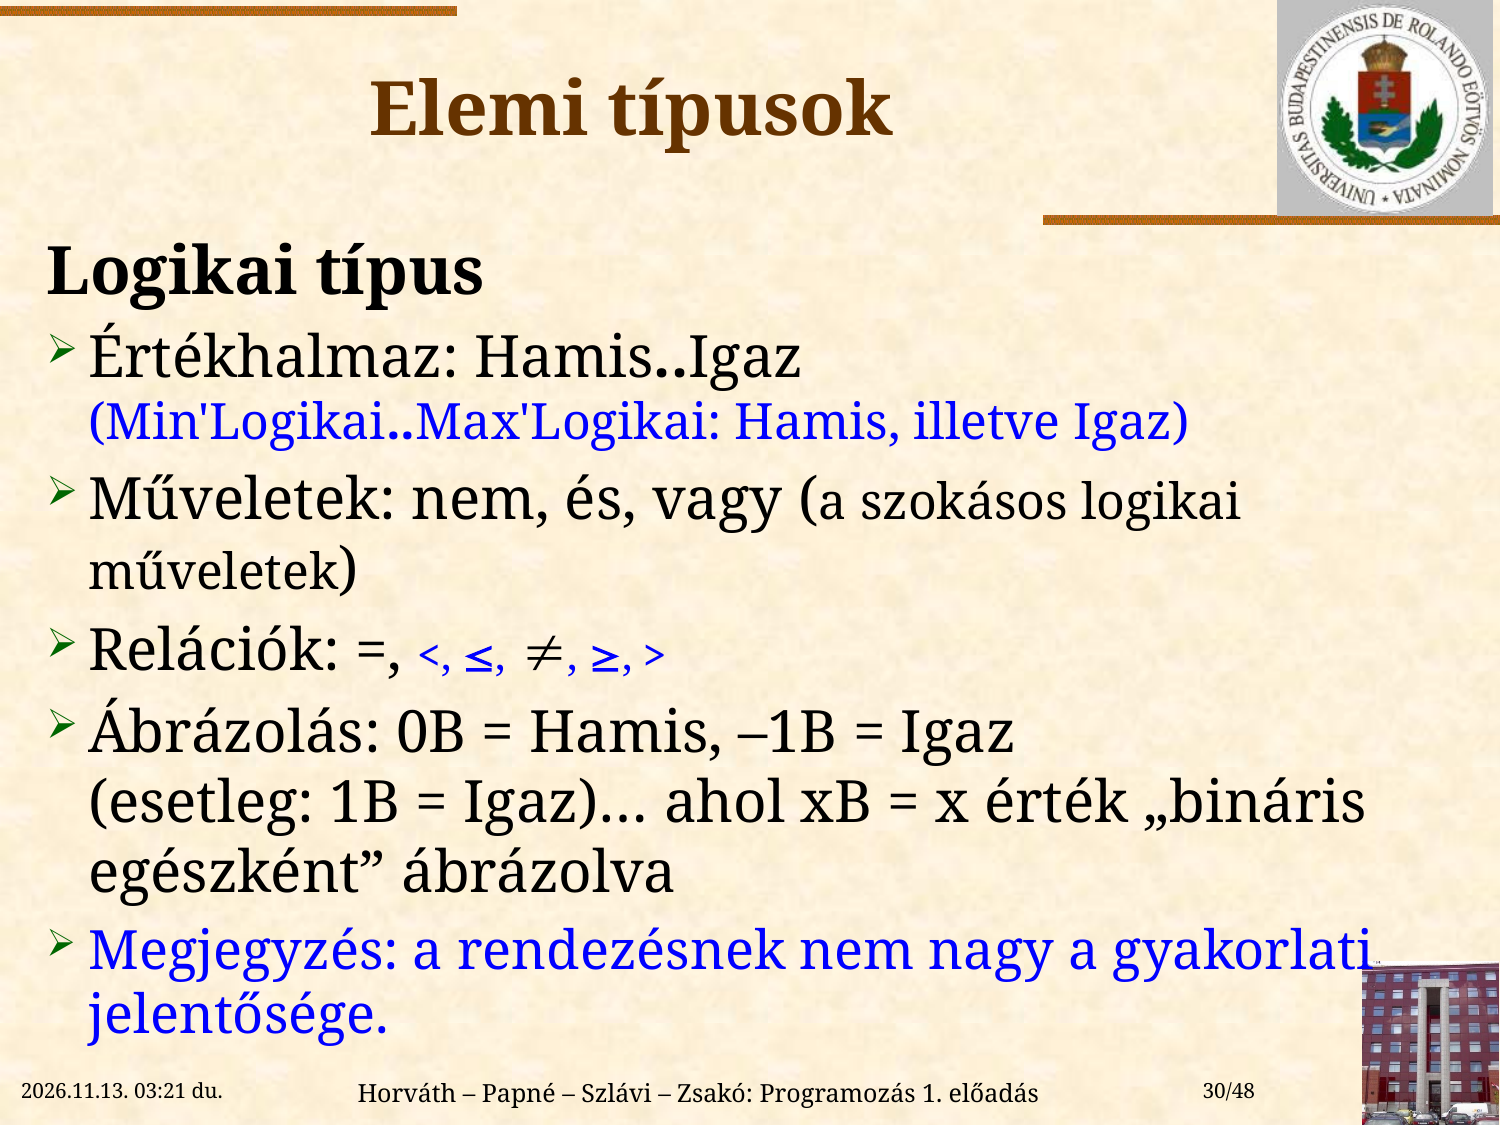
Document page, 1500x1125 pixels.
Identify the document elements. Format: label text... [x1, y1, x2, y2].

picture [0, 0, 1500, 1125]
title Elemi típusok [29, 14, 1235, 197]
footer Horváth – Papné – Szlávi – Zsakó: Programozás 1. előadás [318, 1070, 1079, 1125]
slide_number 30/48 [1079, 1070, 1270, 1125]
list Logikai típus Értékhalmaz: Hamis..Igaz (Min'Logikai..Max'Logikai: Hamis, illetve Igaz) Műveletek: nem, és, vagy (a szokásos logikai műveletek) Relációk: =, <, , , , > Ábrázolás: 0B = Hamis, –1B = Igaz (esetleg: 1B = Igaz)… ahol xB = x érték „bináris egészként” ábrázolva Megjegyzés: a rendezésnek nem nagy a gyakorlati jelentősége. [29, 220, 1471, 1000]
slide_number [5, 1070, 318, 1125]
